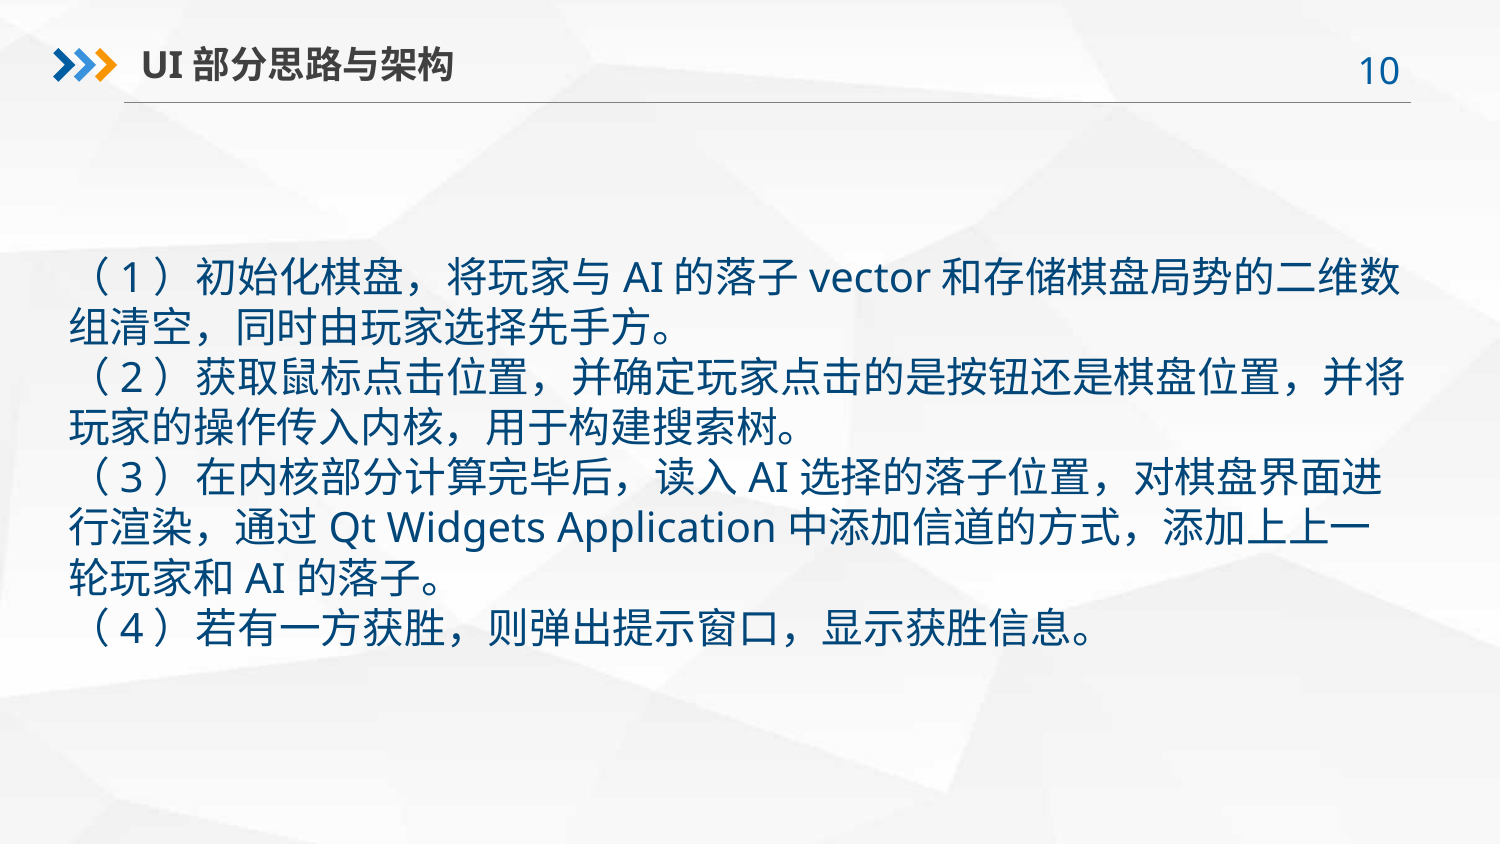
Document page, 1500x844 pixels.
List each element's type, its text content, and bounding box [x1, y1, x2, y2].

picture [0, 0, 1500, 844]
text_box UI部分思路与架构 [140, 32, 491, 95]
text_box （1）初始化棋盘，将玩家与AI的落子vector和存储棋盘局势的二维数组清空，同时由玩家选择先手方。 （2）获取鼠标点击位置，并确定玩家点击的是按钮还是棋盘位置，并将玩家的操作传入内核，用于构建搜索树。 （3）在内核部分计算完毕后，读入AI选择的落子位置，对棋盘界面进行渲染，通过Qt Widgets Application中添加信道的方式，添加上上一轮玩家和AI的落子。 （4）若有一方获胜，则弹出提示窗口，显示获胜信息。 [53, 243, 1424, 659]
